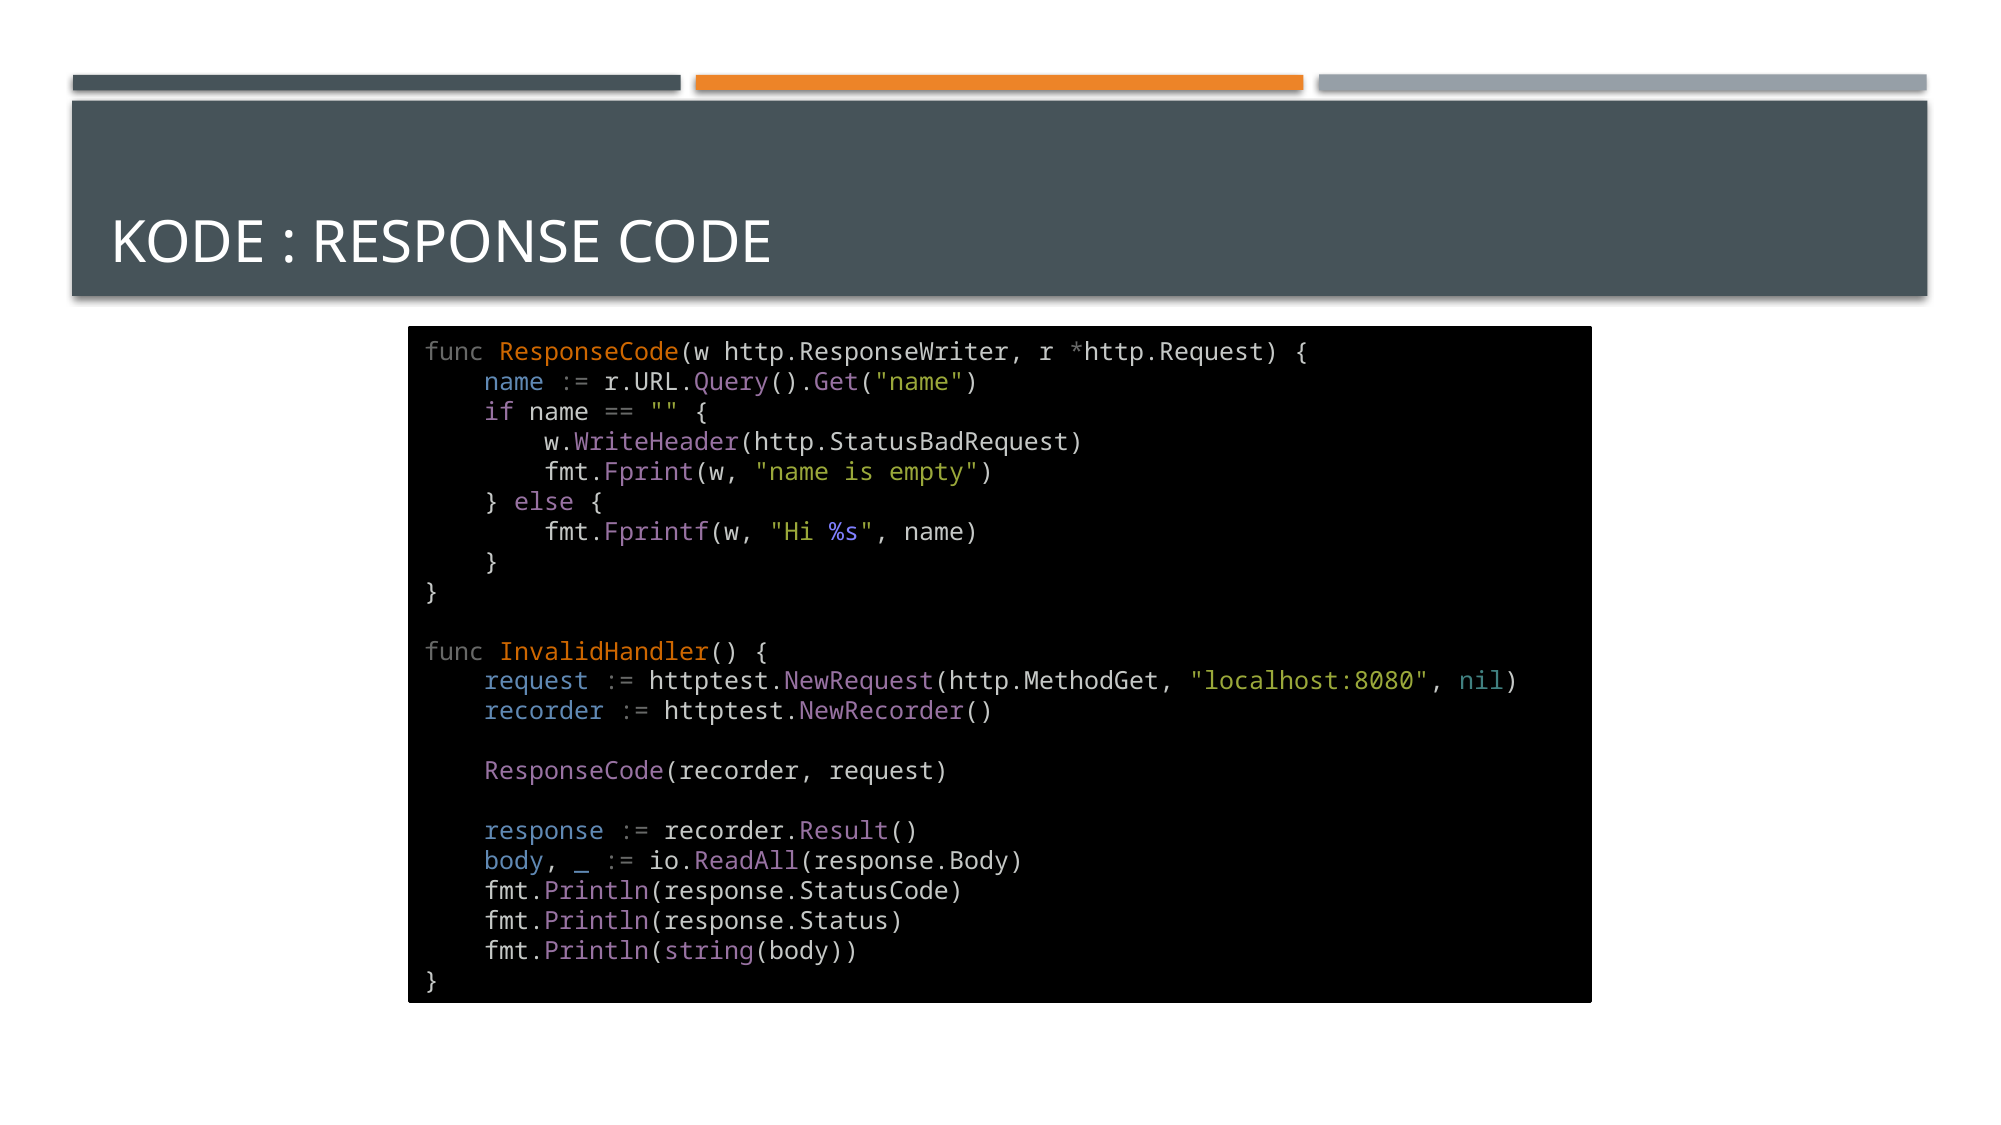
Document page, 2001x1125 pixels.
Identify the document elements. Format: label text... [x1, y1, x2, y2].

text_box func ResponseCode(w http.ResponseWriter, r *http.Request) { name := r.URL.Query().Get("name") if name == "" { w.WriteHeader(http.StatusBadRequest) fmt.Fprint(w, "name is empty") } else { fmt.Fprintf(w, "Hi %s", name) } } func InvalidHandler() { request := httptest.NewRequest(http.MethodGet, "localhost:8080", nil) recorder := httptest.NewRecorder() ResponseCode(recorder, request) response := recorder.Result() body, _ := io.ReadAll(response.Body) fmt.Println(response.StatusCode) fmt.Println(response.Status) fmt.Println(string(body)) } [408, 326, 1592, 1003]
title Kode : Response Code [95, 115, 1905, 282]
